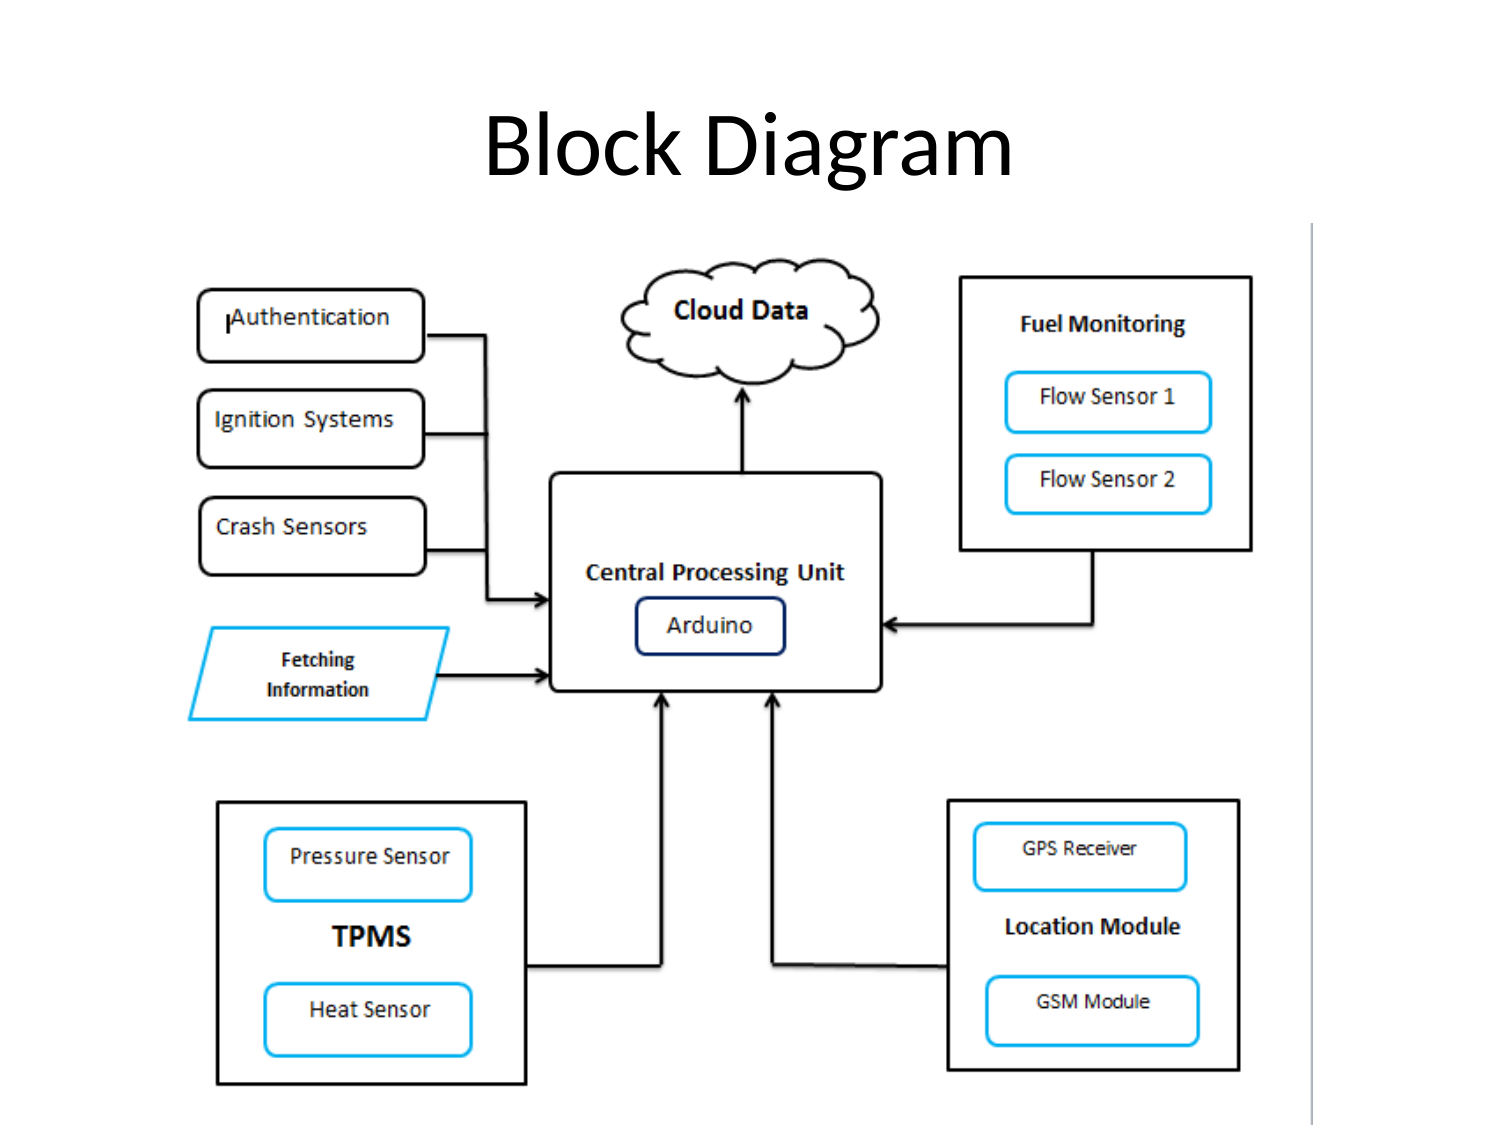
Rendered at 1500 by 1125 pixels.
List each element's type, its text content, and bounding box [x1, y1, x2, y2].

title Block Diagram [75, 45, 1425, 233]
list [137, 223, 1313, 1125]
